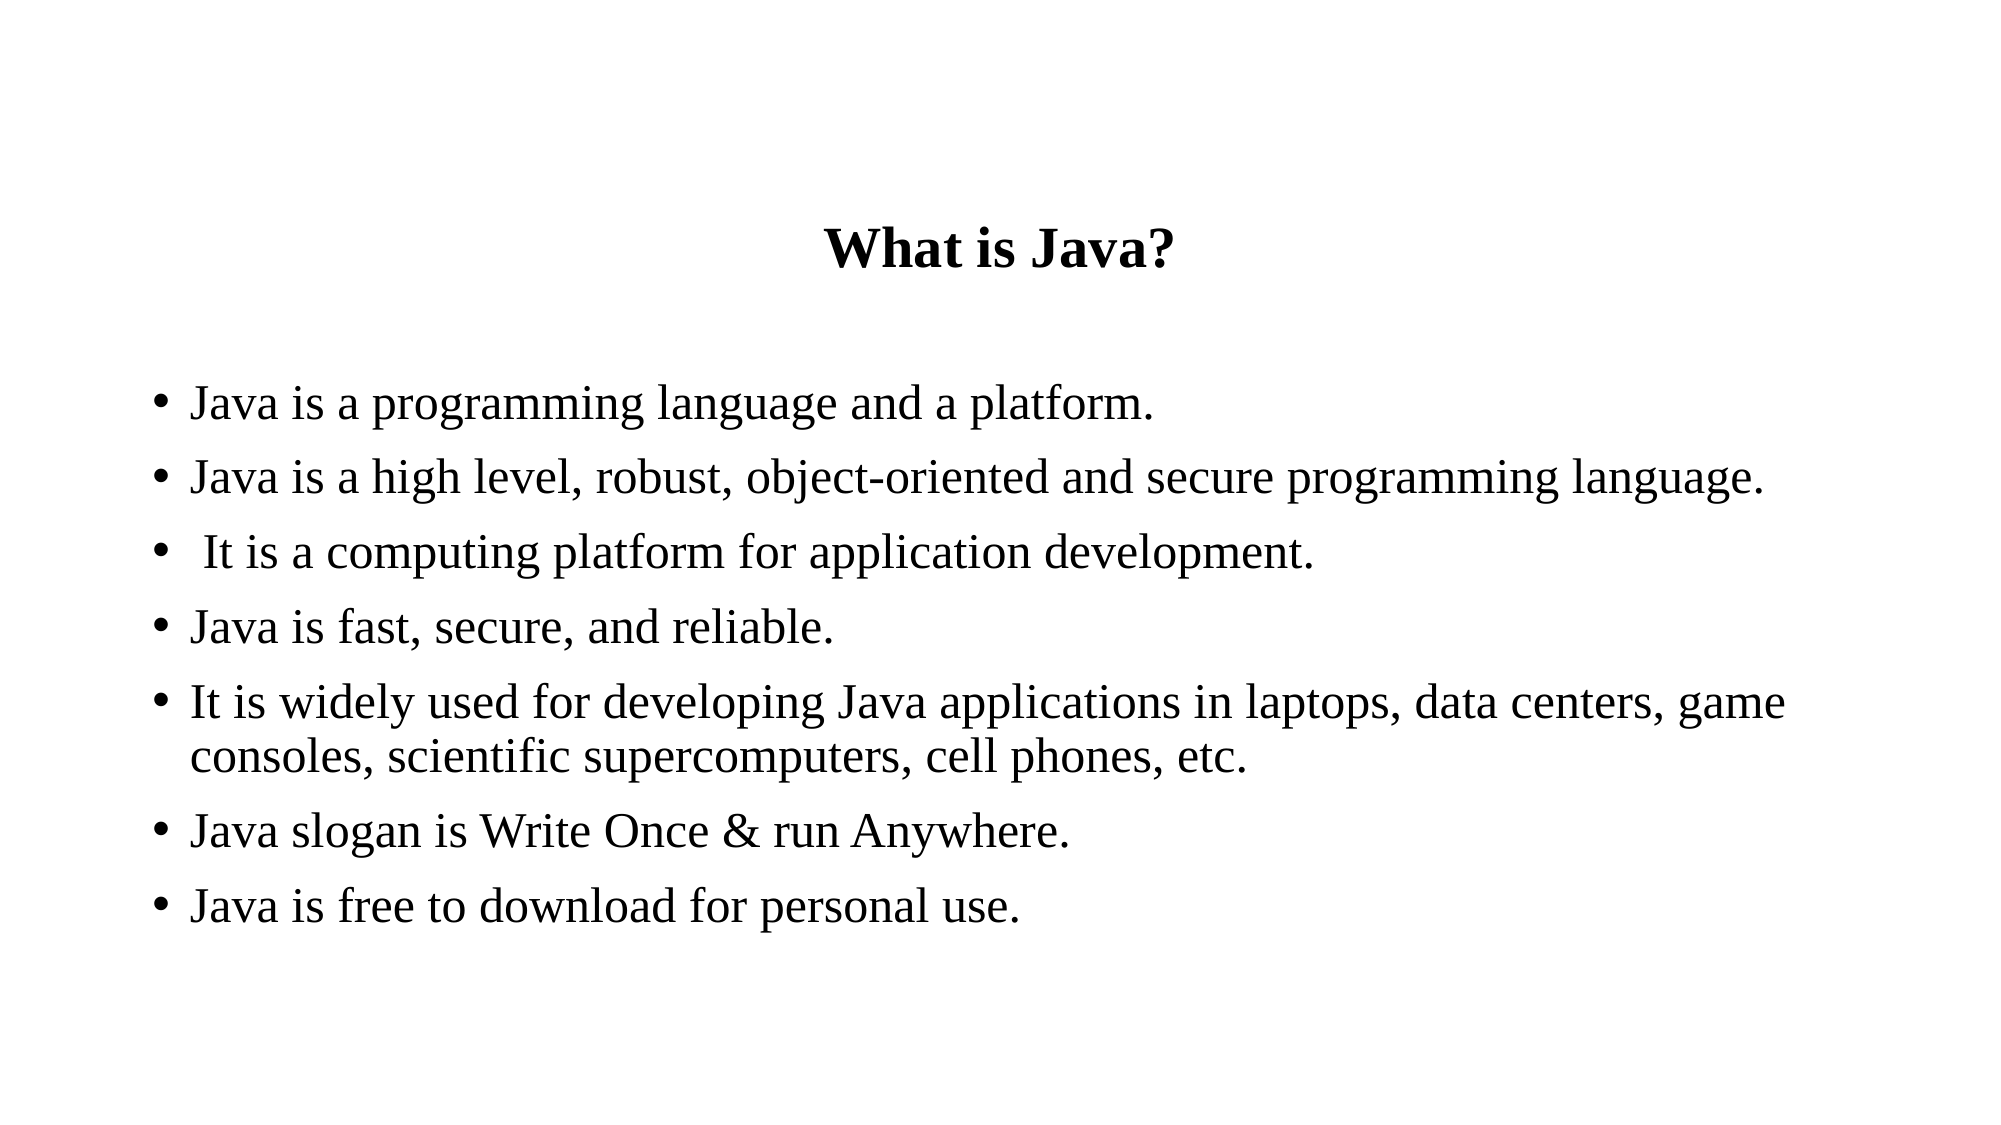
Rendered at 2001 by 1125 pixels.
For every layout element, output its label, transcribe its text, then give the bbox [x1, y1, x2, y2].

list What is Java? Java is a programming language and a platform. Java is a high level, robust, object-oriented and secure programming language. It is a computing platform for application development. Java is fast, secure, and reliable. It is widely used for developing Java applications in laptops, data centers, game consoles, scientific supercomputers, cell phones, etc. Java slogan is Write Once & run Anywhere. Java is free to download for personal use. [137, 210, 1863, 1014]
